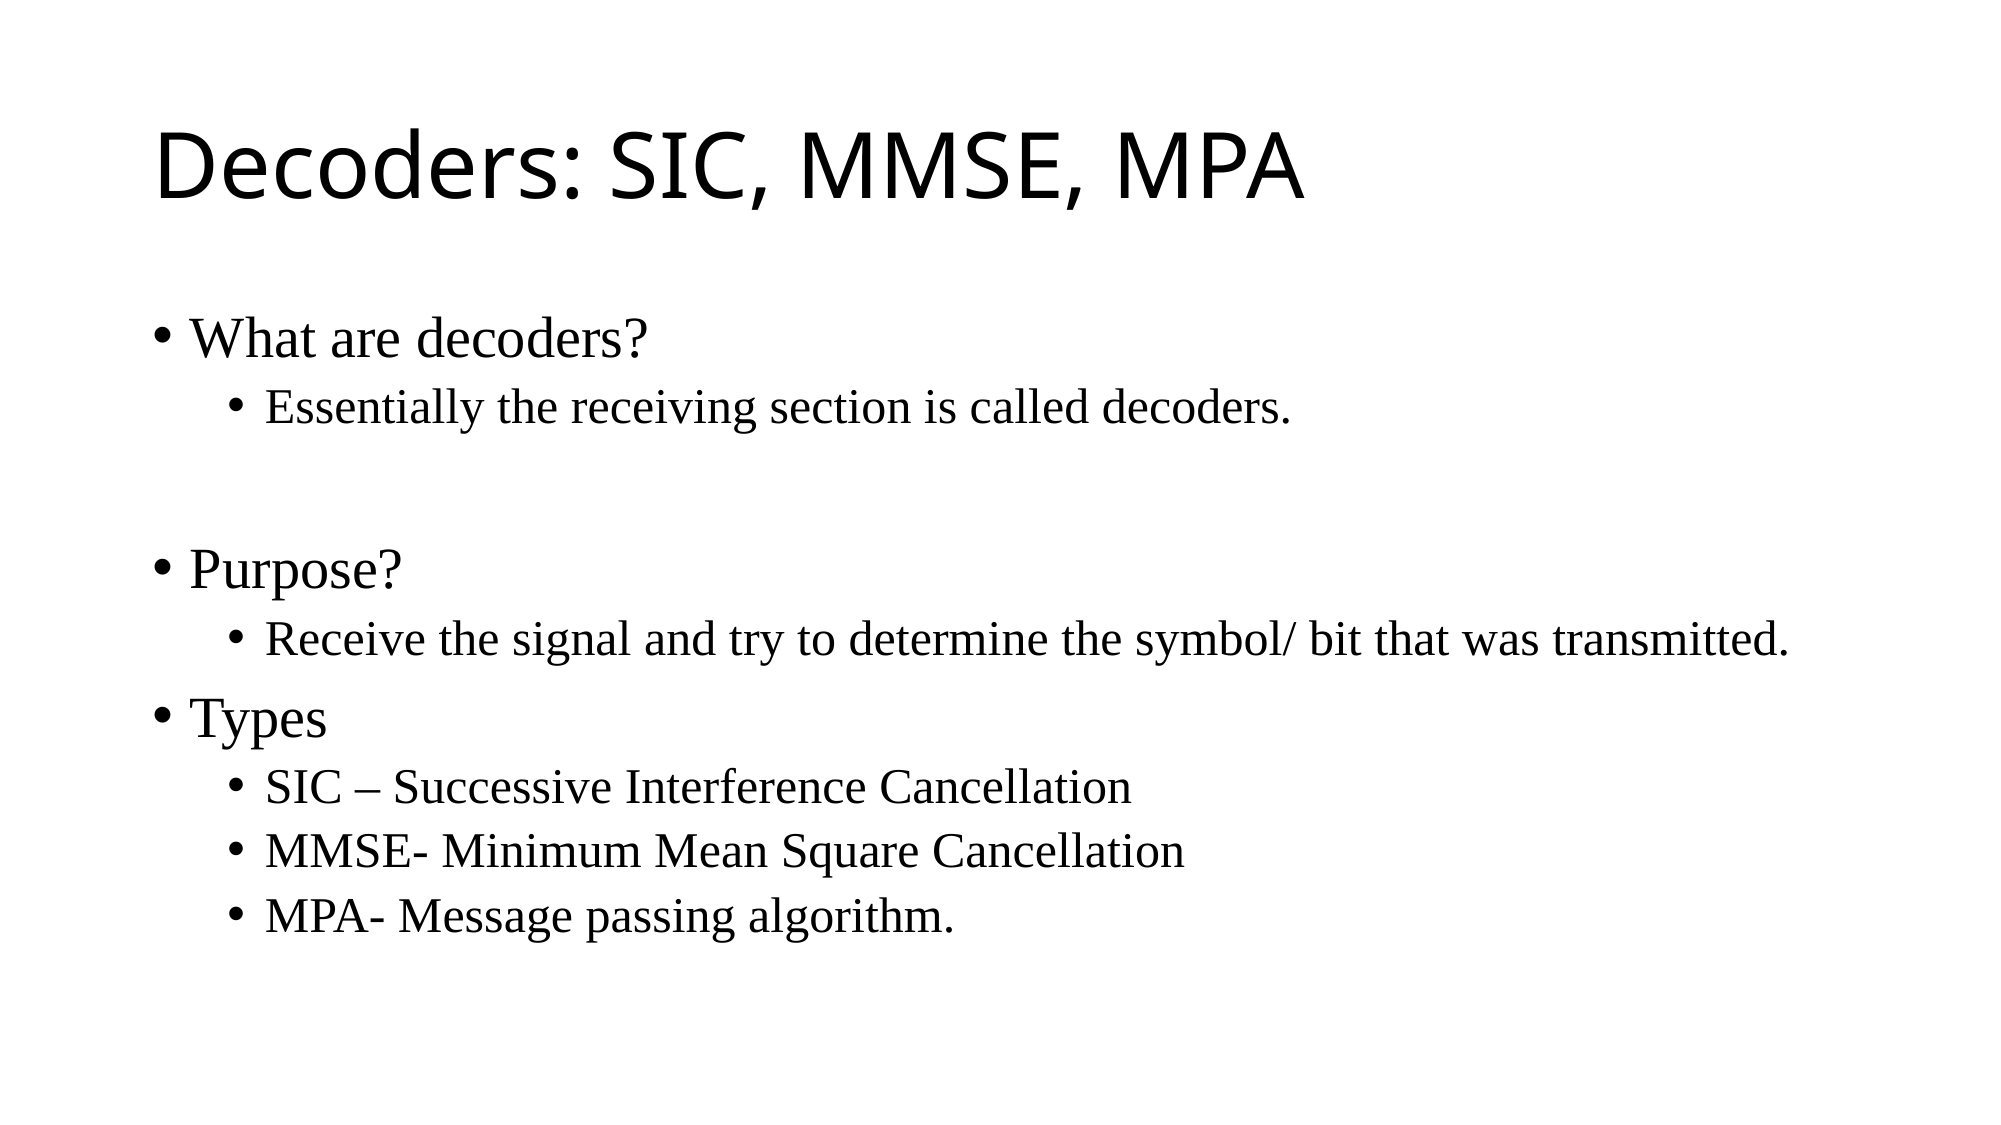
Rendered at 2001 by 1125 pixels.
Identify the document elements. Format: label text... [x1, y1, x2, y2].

list What are decoders? Essentially the receiving section is called decoders. Purpose? Receive the signal and try to determine the symbol/ bit that was transmitted. Types SIC – Successive Interference Cancellation MMSE- Minimum Mean Square Cancellation MPA- Message passing algorithm. [137, 299, 1863, 1014]
title Decoders: SIC, MMSE, MPA [137, 59, 1863, 278]
